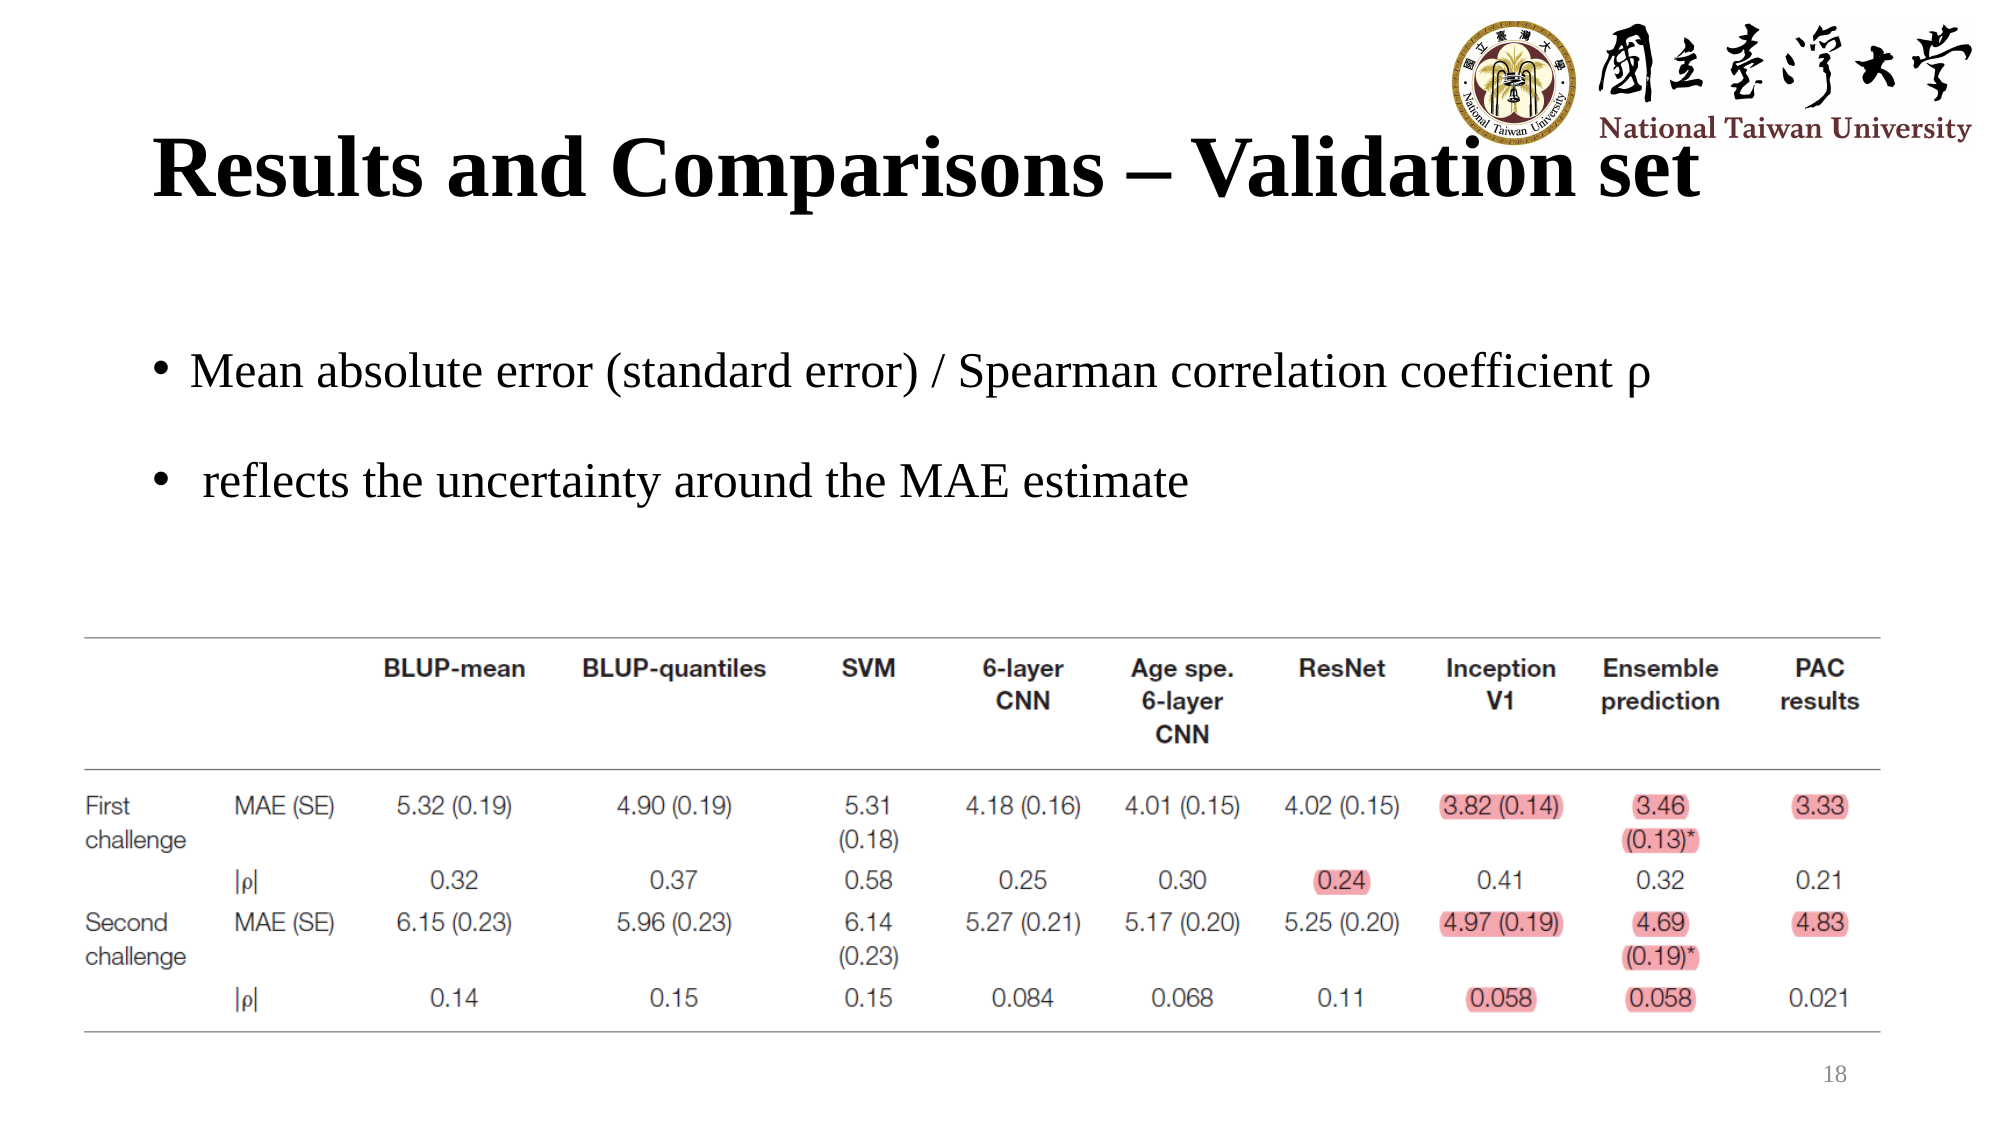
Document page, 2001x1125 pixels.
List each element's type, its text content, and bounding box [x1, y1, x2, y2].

picture [1446, 21, 1974, 148]
picture [82, 635, 1883, 1036]
title Results and Comparisons – Validation set [137, 59, 1863, 278]
slide_number 18 [1412, 1042, 1863, 1103]
